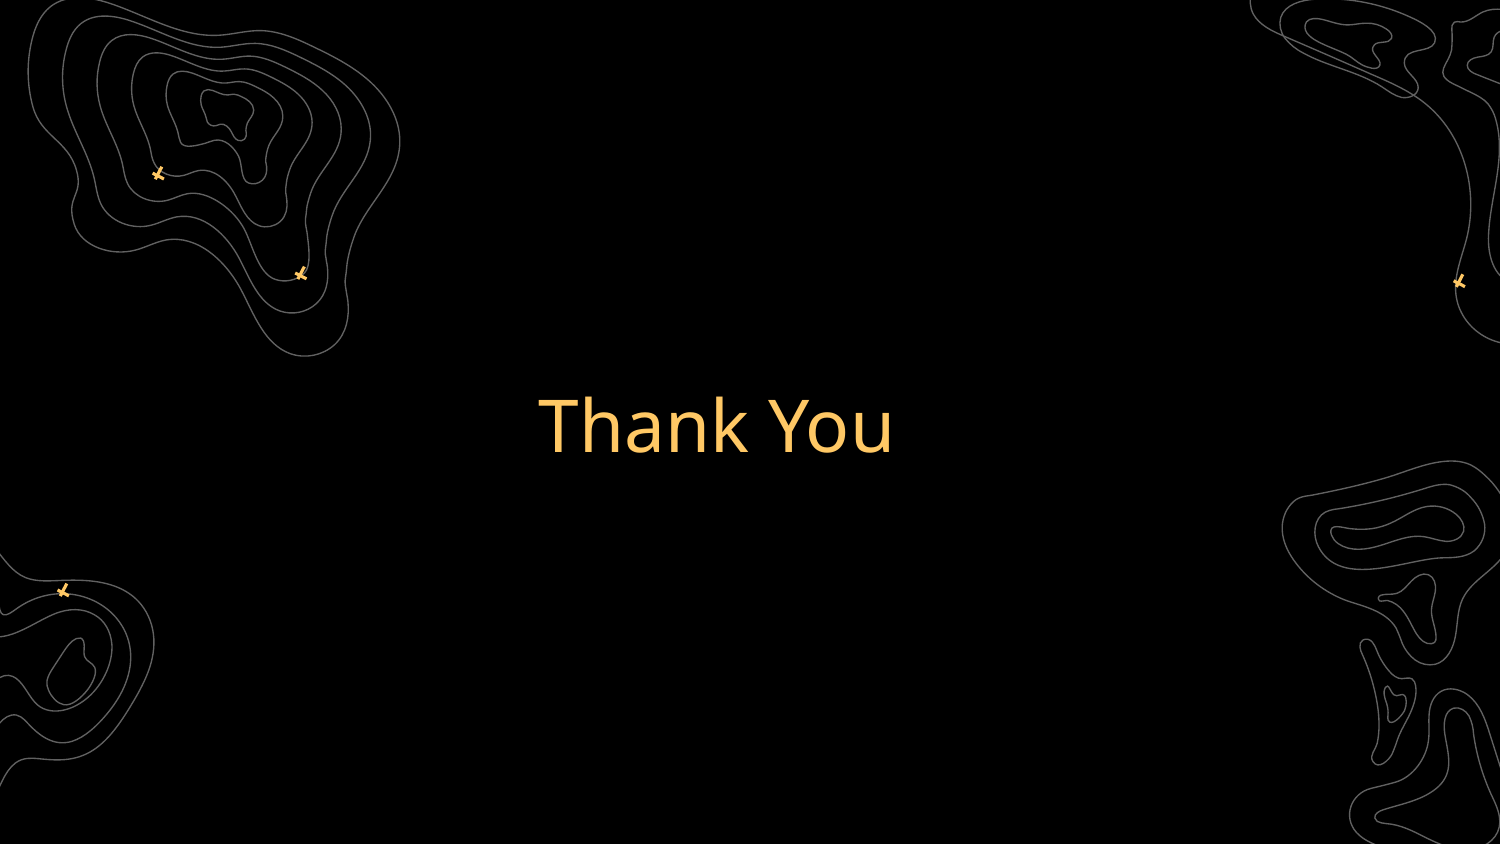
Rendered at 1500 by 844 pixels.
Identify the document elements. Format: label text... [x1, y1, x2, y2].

title Thank You [94, 364, 1360, 459]
